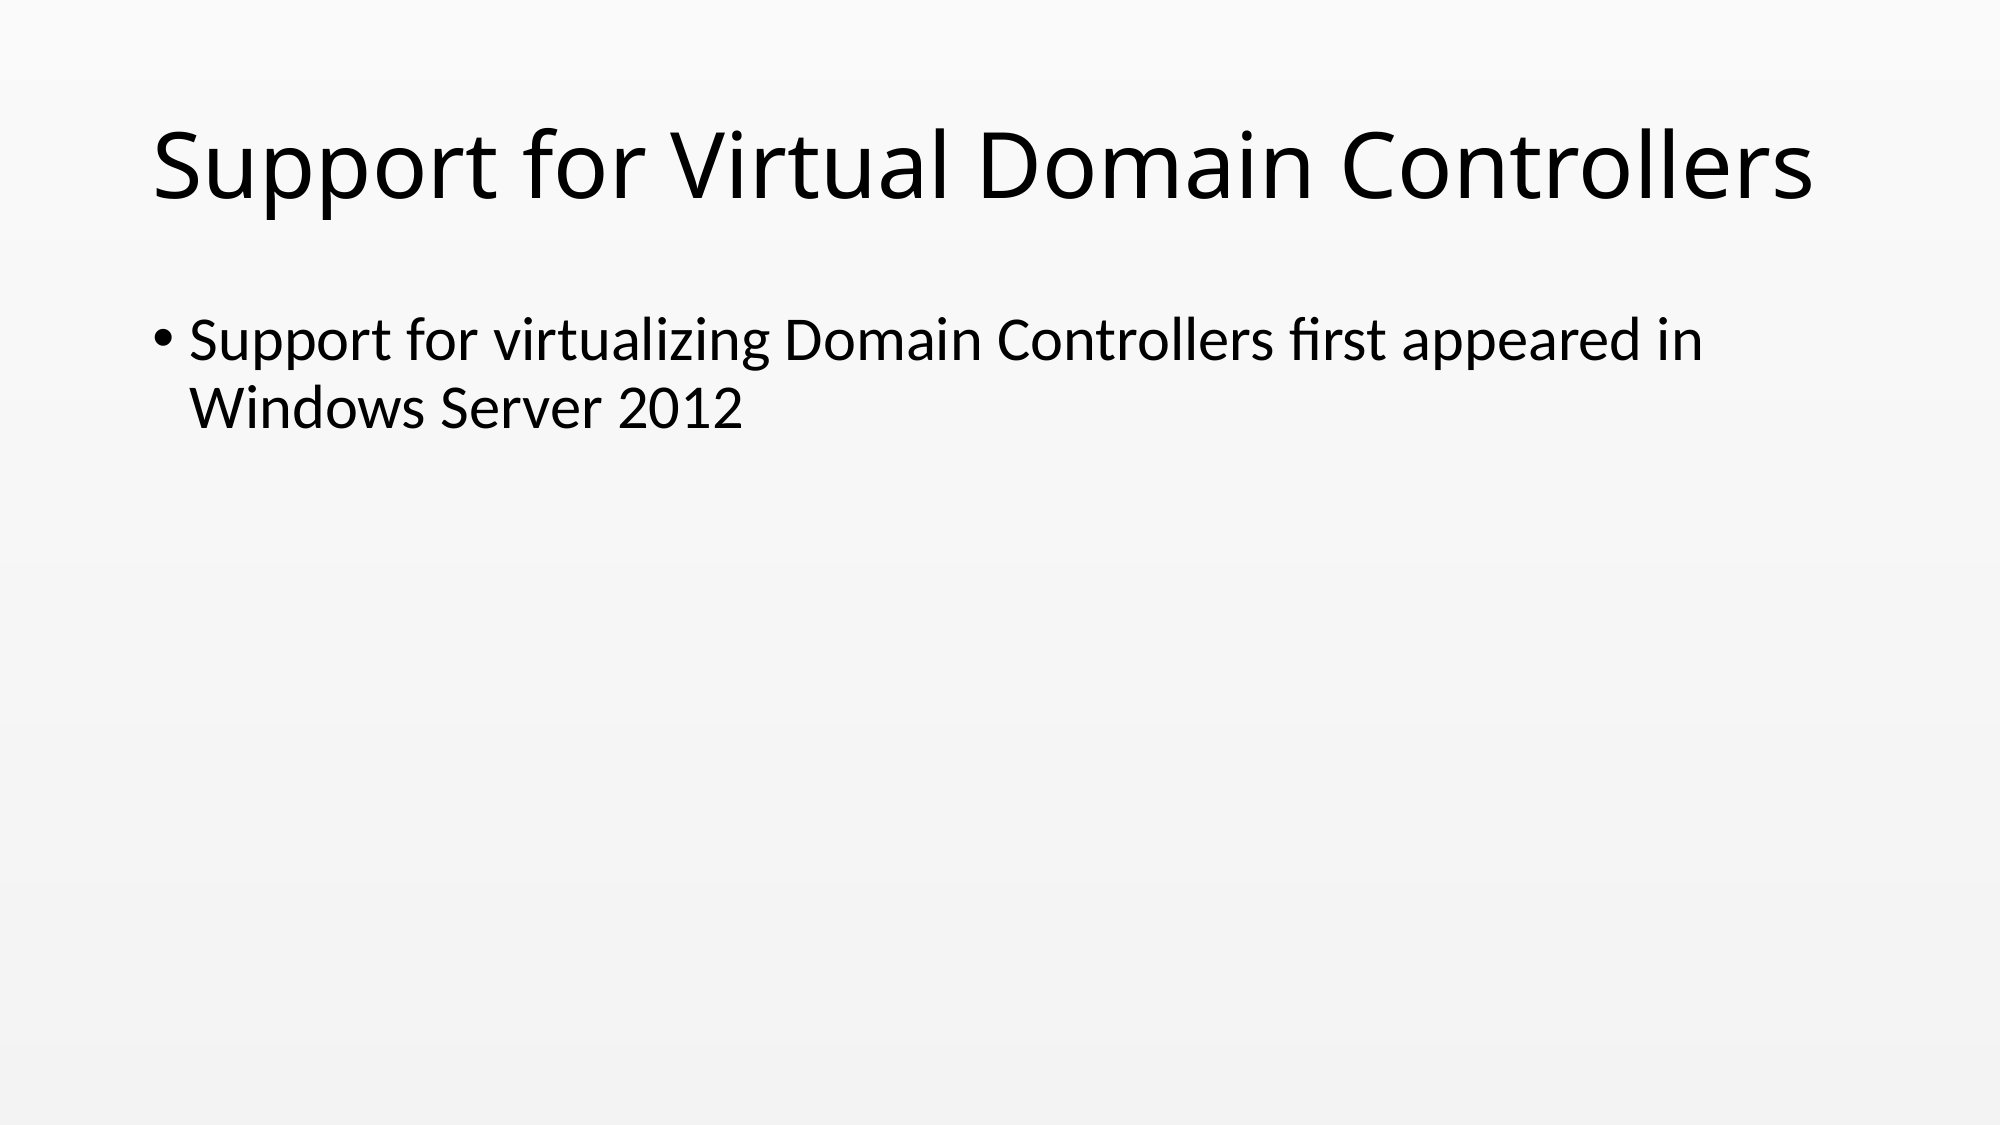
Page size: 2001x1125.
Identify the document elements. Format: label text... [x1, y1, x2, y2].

title Support for Virtual Domain Controllers [137, 59, 1863, 278]
list Support for virtualizing Domain Controllers first appeared in Windows Server 2012 [137, 299, 1863, 1014]
